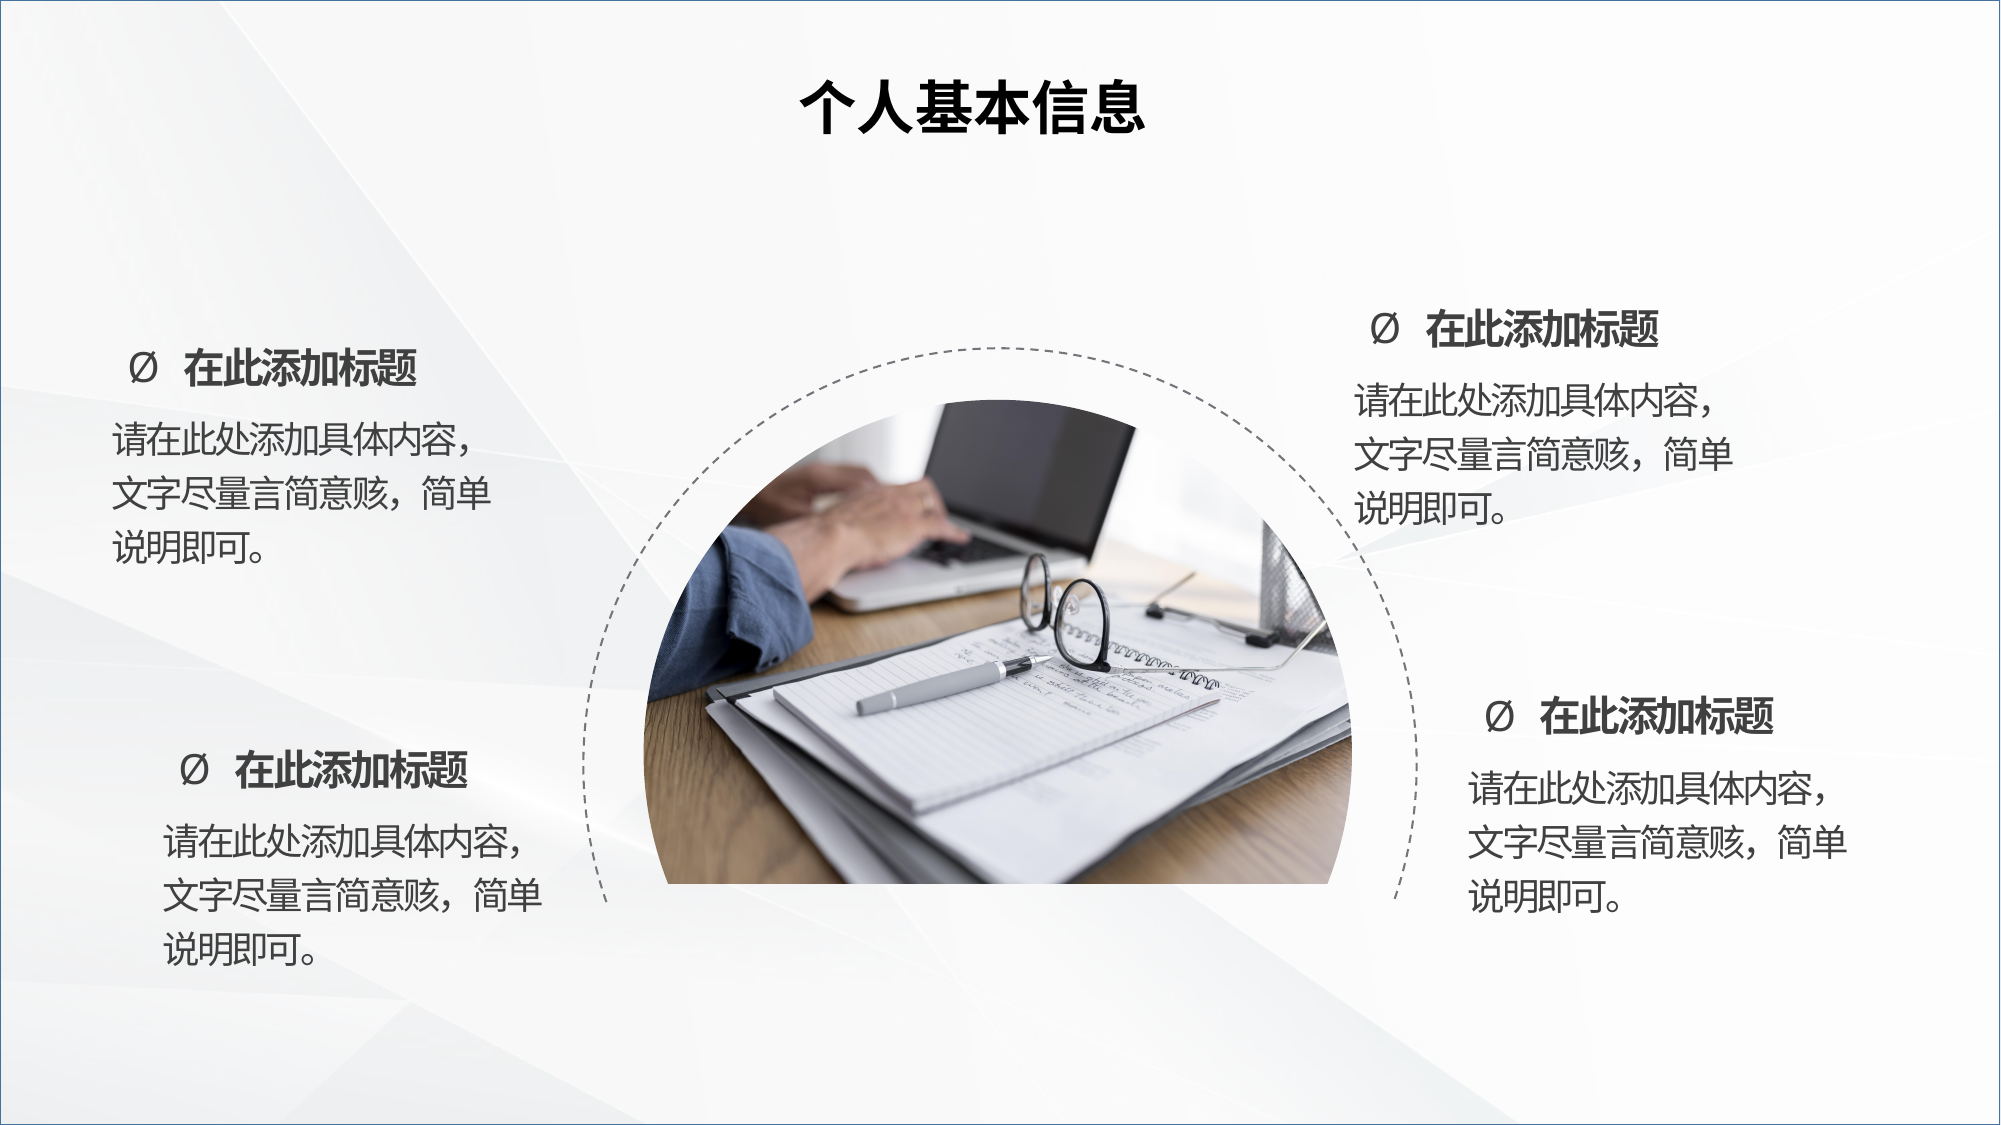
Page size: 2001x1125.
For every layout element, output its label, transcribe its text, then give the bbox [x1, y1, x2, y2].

text_box 在此添加标题 [112, 308, 496, 399]
text_box 在此添加标题 [1468, 657, 1852, 748]
text_box 请在此处添加具体内容，文字尽量言简意赅，简单说明即可。 [96, 399, 512, 577]
text_box 在此添加标题 [163, 711, 547, 801]
text_box 请在此处添加具体内容，文字尽量言简意赅，简单说明即可。 [1417, 360, 1753, 538]
text_box 请在此处添加具体内容，文字尽量言简意赅，简单说明即可。 [1452, 748, 1868, 926]
text_box 个人基本信息 [783, 64, 1163, 149]
text_box 请在此处添加具体内容，文字尽量言简意赅，简单说明即可。 [147, 801, 563, 979]
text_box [583, 348, 1417, 902]
text_box 在此添加标题 [1354, 270, 1738, 360]
